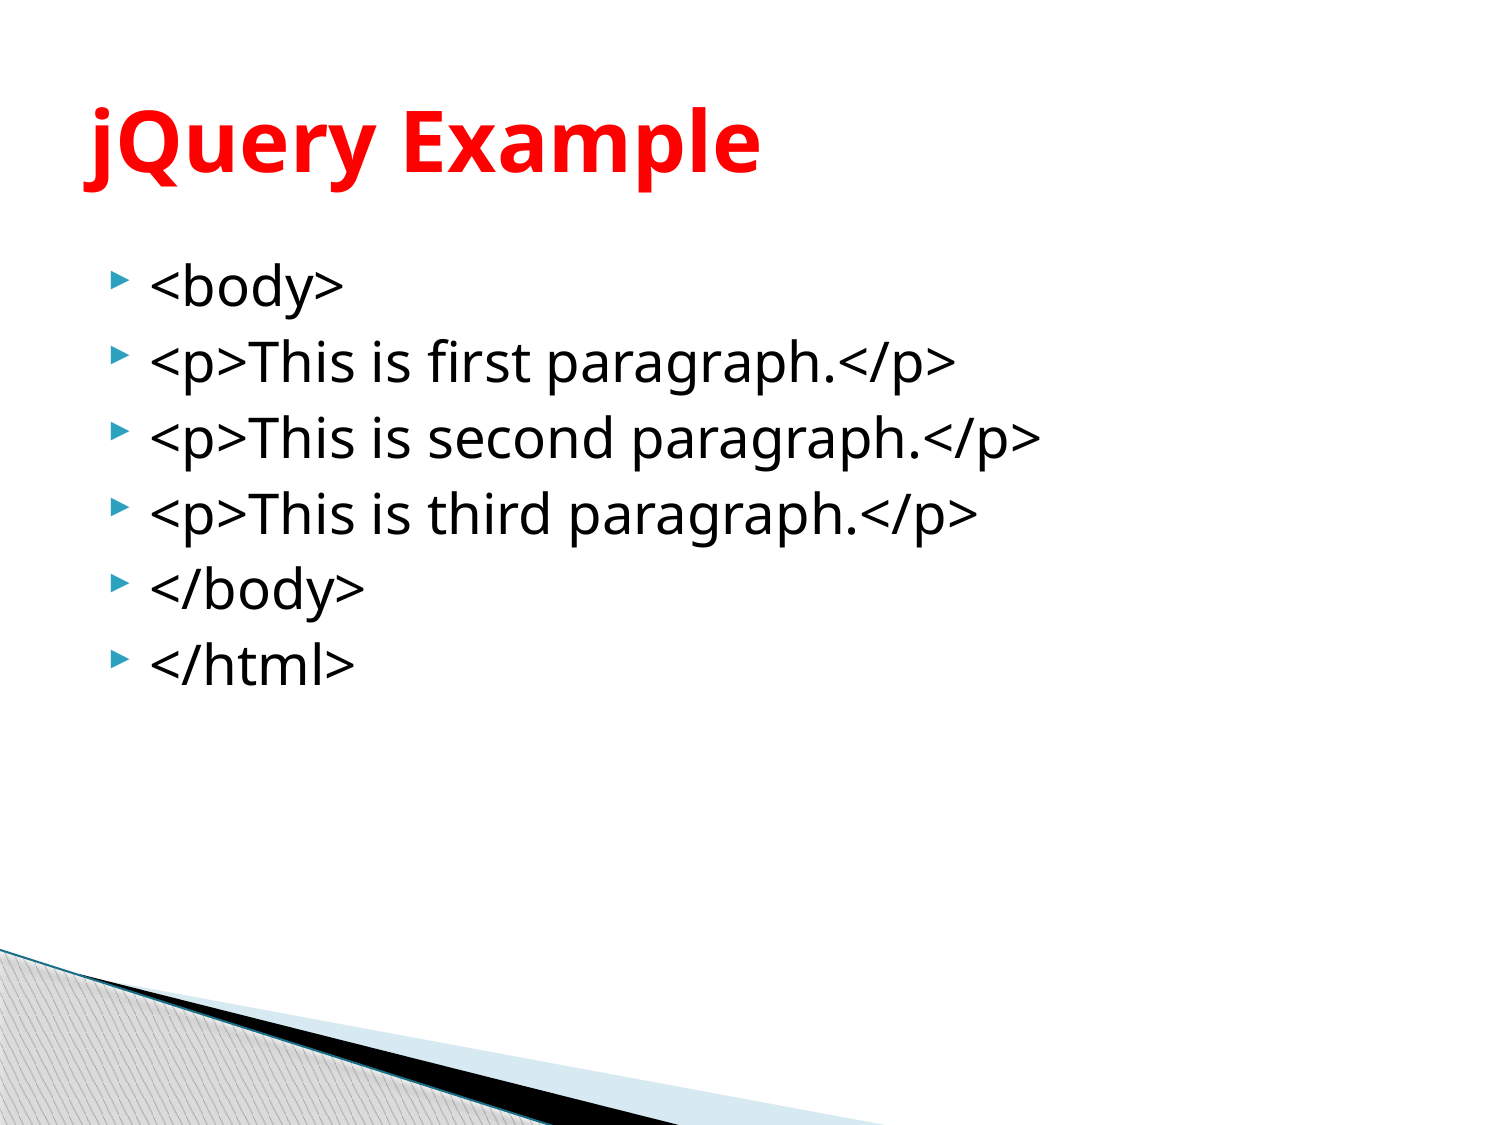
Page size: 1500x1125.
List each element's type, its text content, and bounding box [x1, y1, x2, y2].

list <body> <p>This is first paragraph.</p> <p>This is second paragraph.</p> <p>This is third paragraph.</p> </body> </html> [75, 243, 1425, 986]
title jQuery Example [75, 45, 1425, 233]
